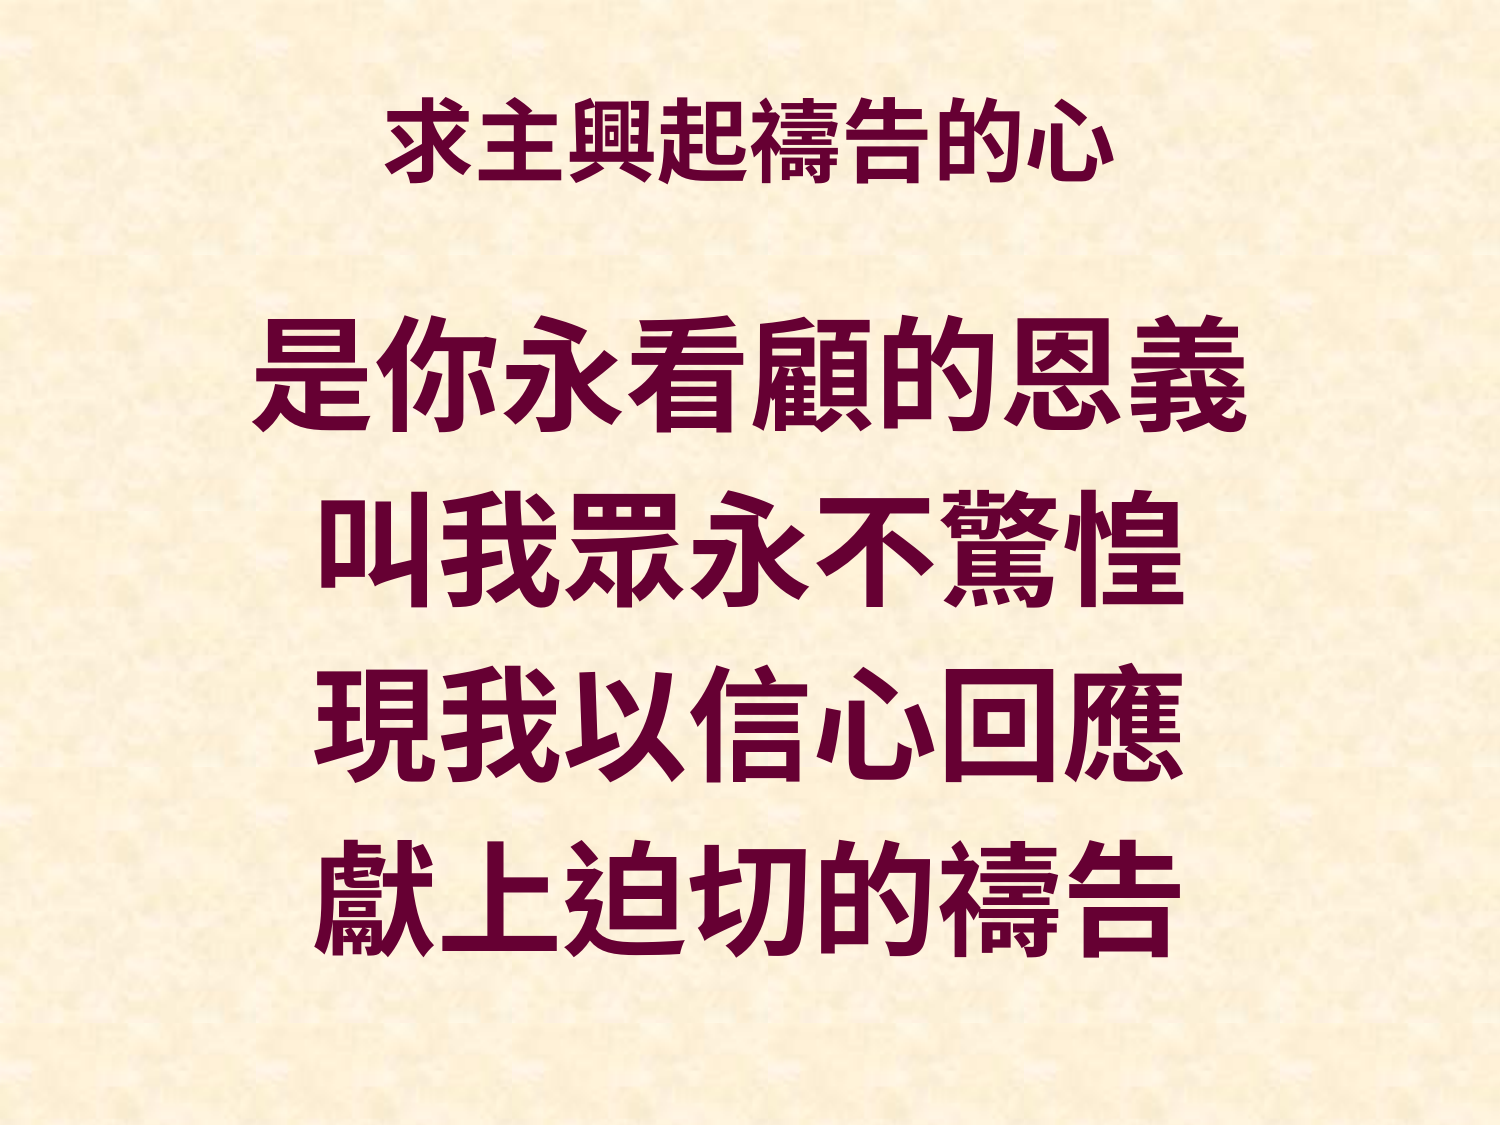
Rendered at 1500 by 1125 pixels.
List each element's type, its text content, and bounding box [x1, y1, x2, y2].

list 是你永看顧的恩義 叫我眾永不驚惶 現我以信心回應 獻上迫切的禱告 [75, 262, 1425, 1005]
picture [0, 0, 1500, 1125]
title 求主興起禱告的心 [75, 45, 1425, 233]
